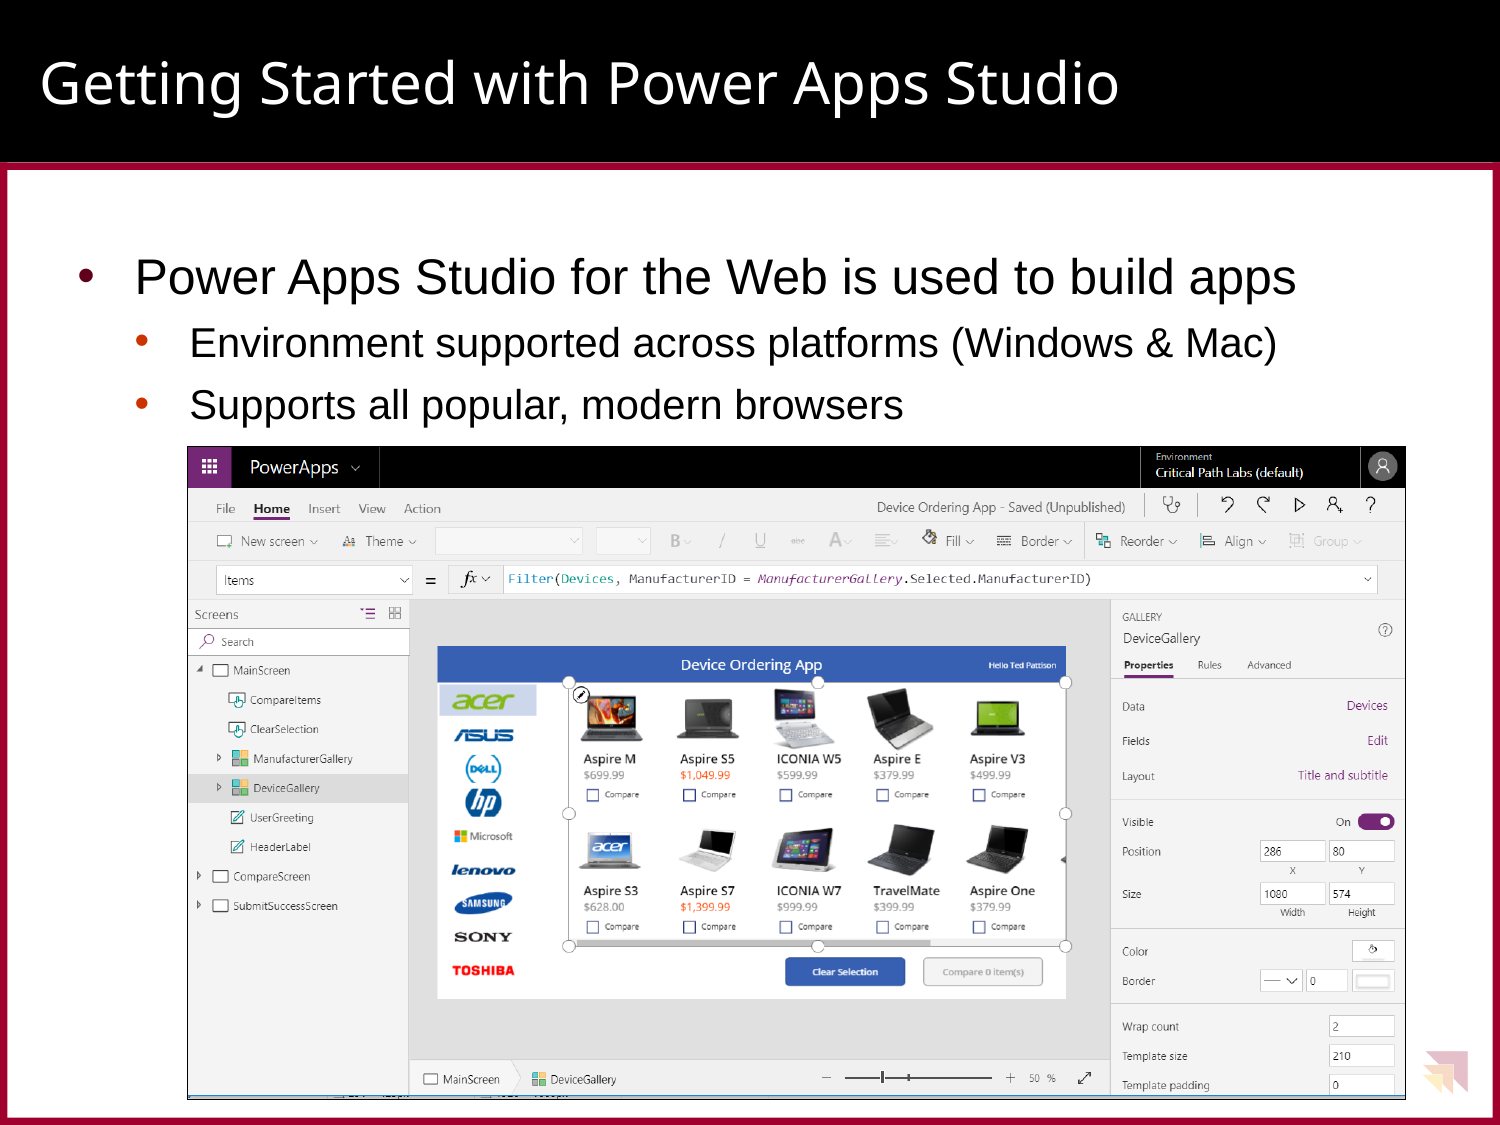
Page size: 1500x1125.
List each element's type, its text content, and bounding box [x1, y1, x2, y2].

list Power Apps Studio for the Web is used to build apps Environment supported across platforms (Windows & Mac) Supports all popular, modern browsers [62, 237, 1438, 1088]
title Getting Started with Power Apps Studio [24, 12, 1438, 150]
picture [187, 446, 1406, 1101]
